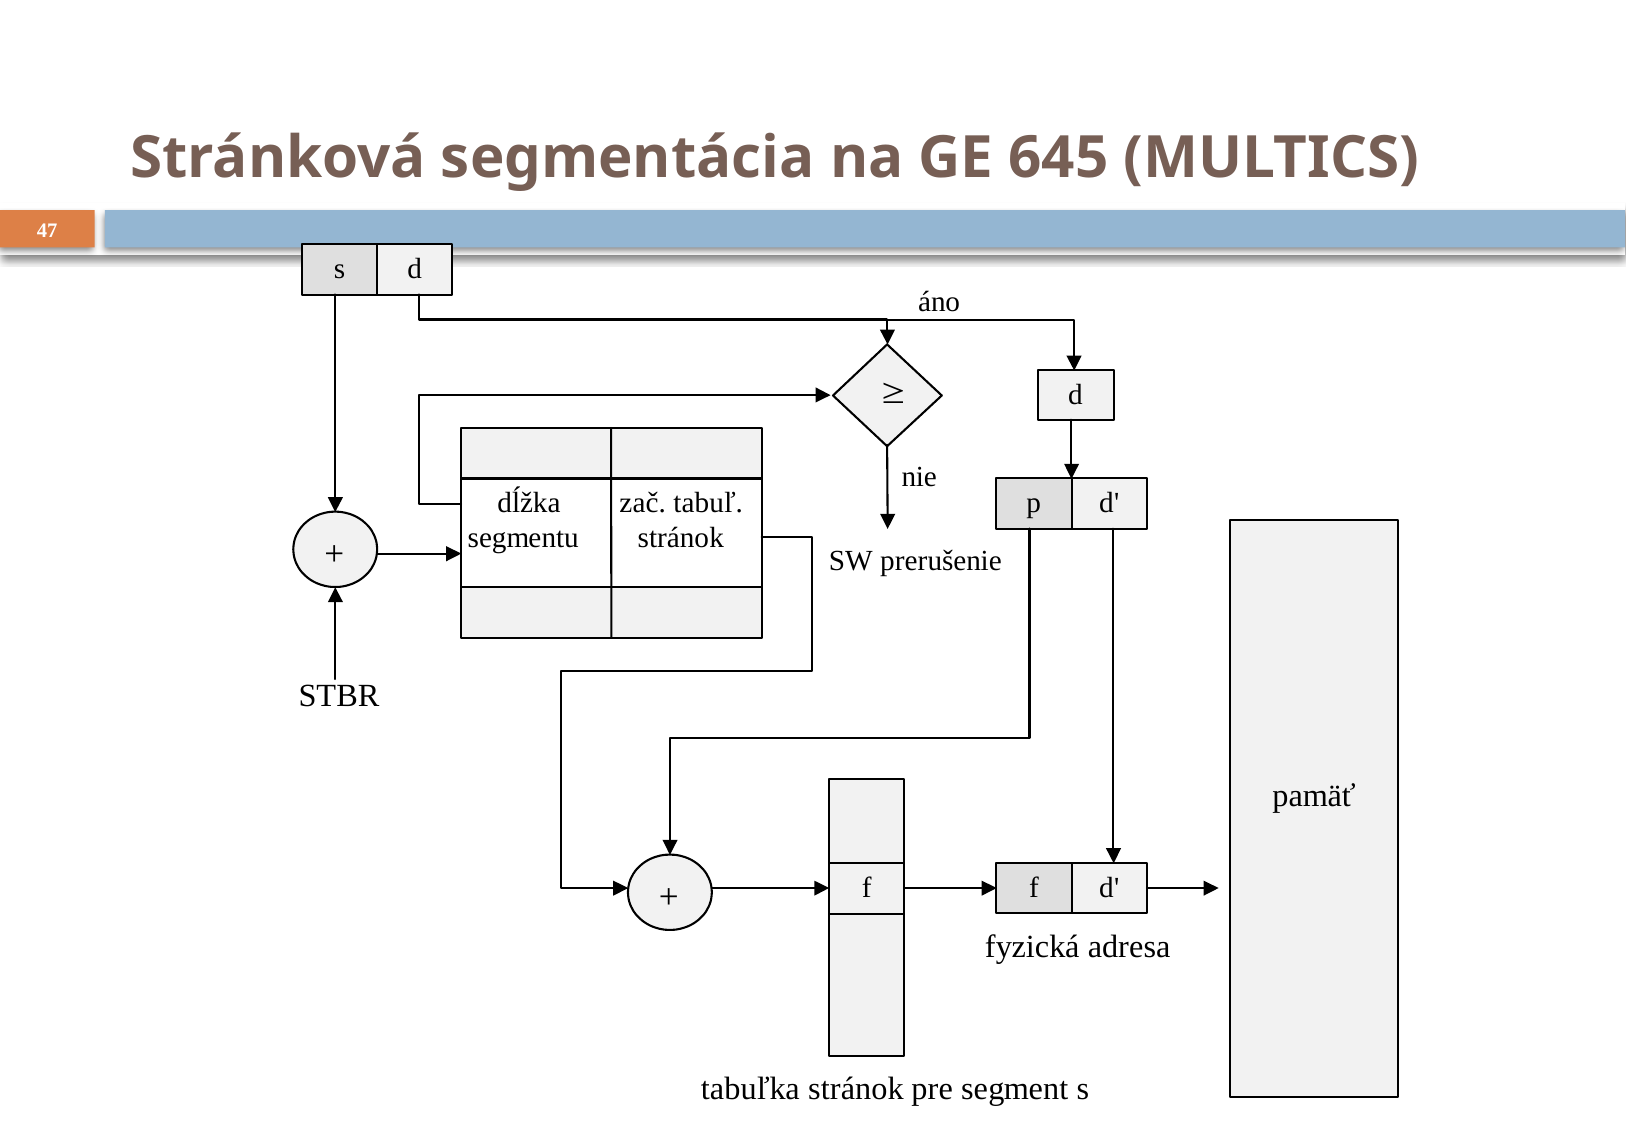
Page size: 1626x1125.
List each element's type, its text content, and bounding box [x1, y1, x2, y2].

title Stránková segmentácia na GE 645 (MULTICS) [115, 78, 1497, 204]
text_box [268, 221, 1416, 1125]
slide_number 47 [0, 208, 95, 249]
